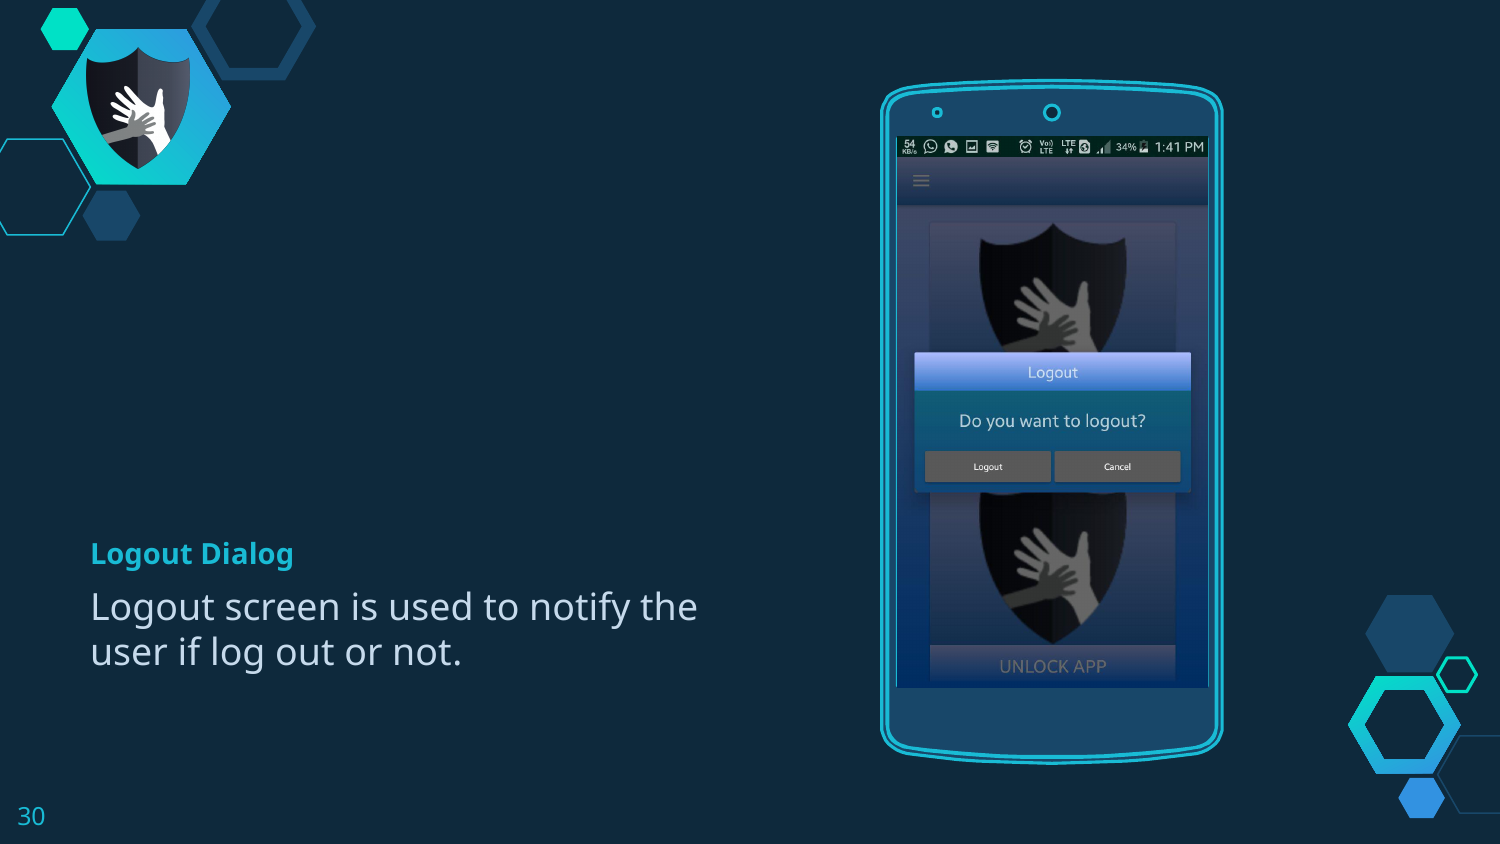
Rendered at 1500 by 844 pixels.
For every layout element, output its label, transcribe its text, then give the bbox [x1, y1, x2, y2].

picture [896, 136, 1208, 689]
text_box [881, 80, 1223, 764]
list Logout Dialog Logout screen is used to notify the user if log out or not. [75, 242, 748, 689]
picture [85, 46, 191, 169]
slide_number 30 [2, 785, 93, 844]
